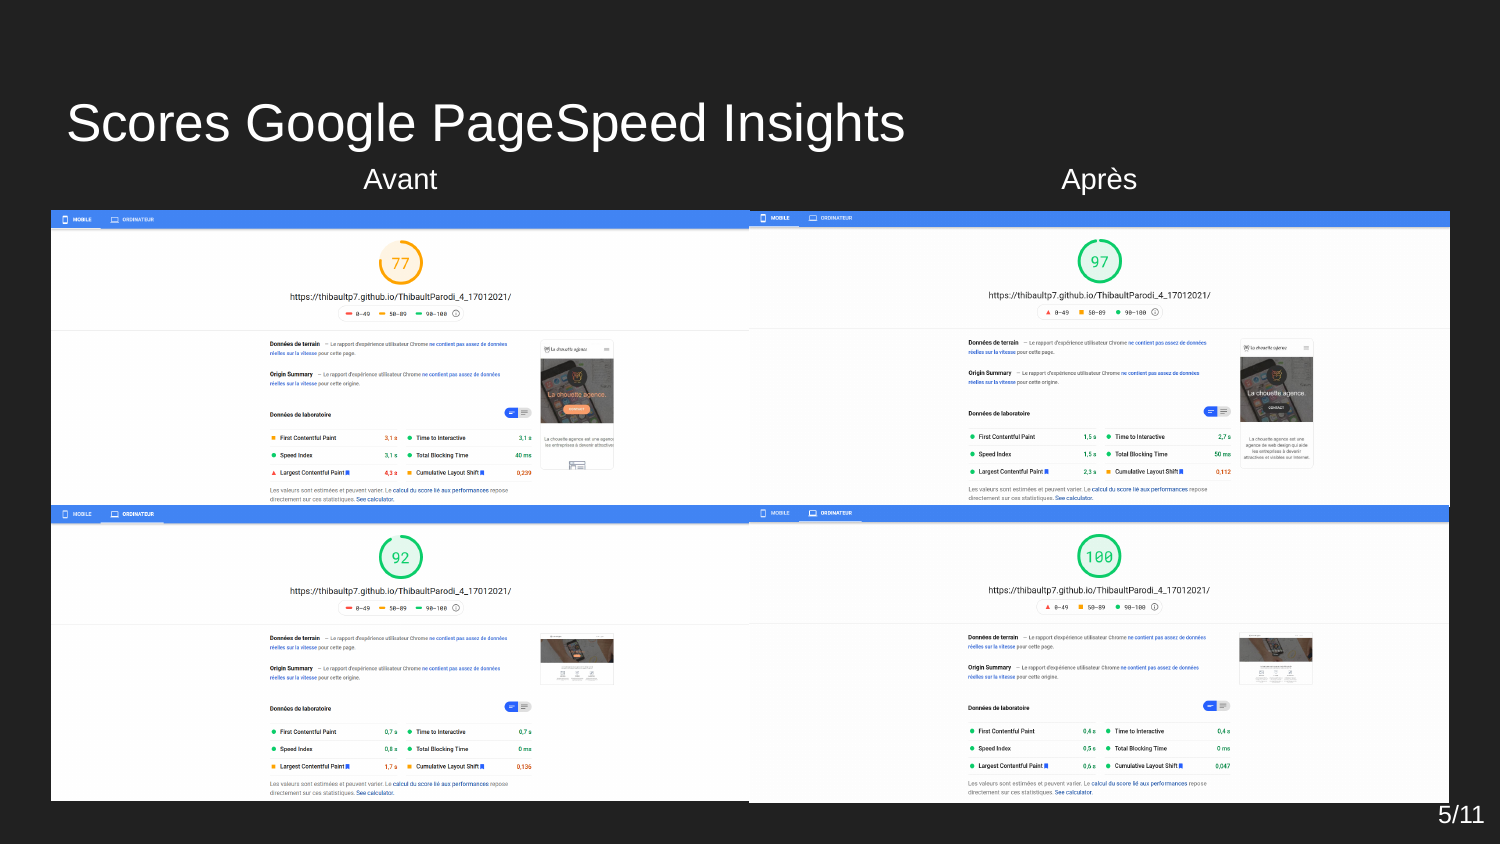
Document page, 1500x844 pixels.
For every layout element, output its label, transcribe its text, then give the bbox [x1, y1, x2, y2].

text_box Après [749, 144, 1450, 210]
text_box 5/11 [1361, 783, 1500, 844]
picture [50, 210, 1450, 803]
text_box Avant [50, 144, 749, 210]
title Scores Google PageSpeed Insights [51, 72, 1449, 144]
